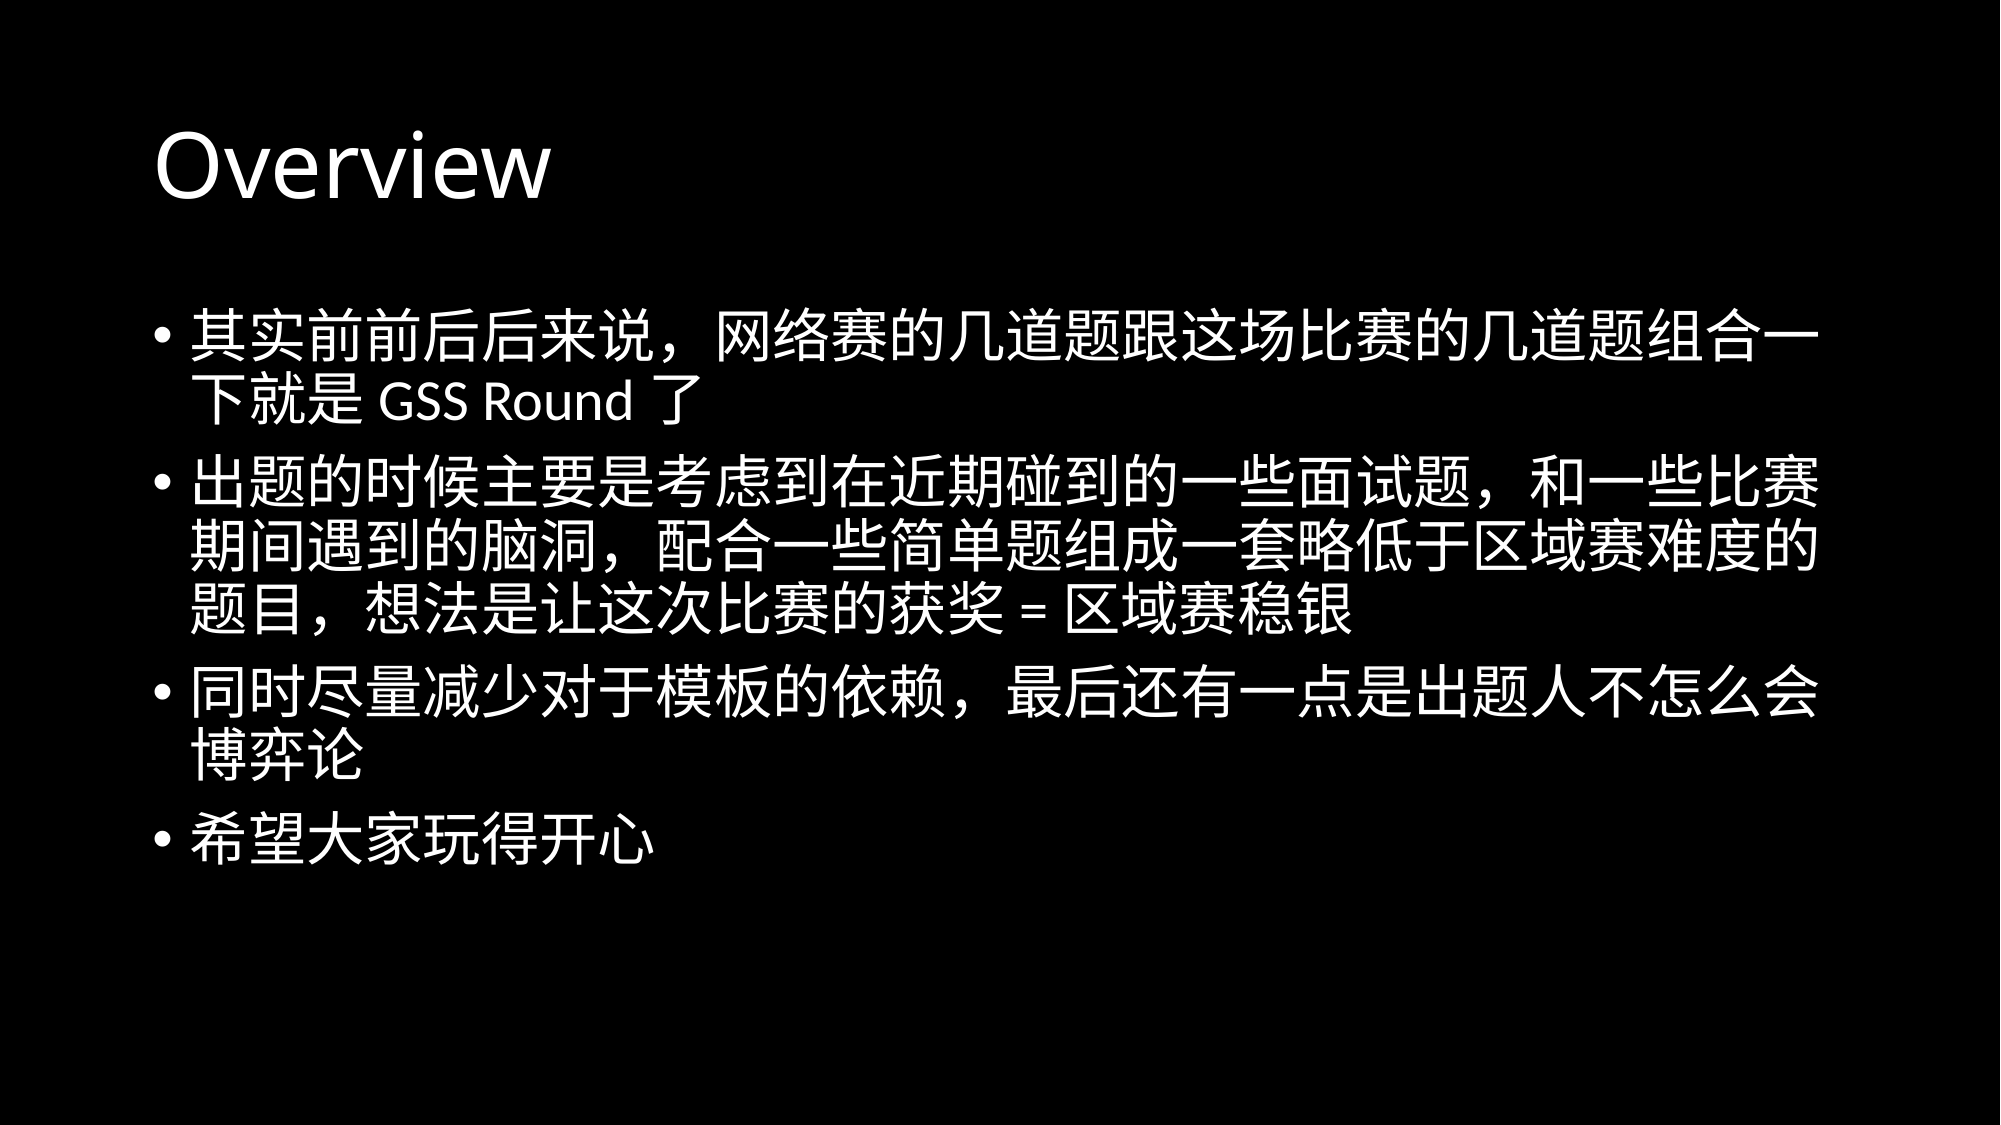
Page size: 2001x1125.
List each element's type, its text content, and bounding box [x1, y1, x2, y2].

list 其实前前后后来说，网络赛的几道题跟这场比赛的几道题组合一下就是GSS Round了 出题的时候主要是考虑到在近期碰到的一些面试题，和一些比赛期间遇到的脑洞，配合一些简单题组成一套略低于区域赛难度的题目，想法是让这次比赛的获奖=区域赛稳银 同时尽量减少对于模板的依赖，最后还有一点是出题人不怎么会博弈论 希望大家玩得开心 [137, 299, 1863, 1014]
title Overview [137, 59, 1863, 278]
